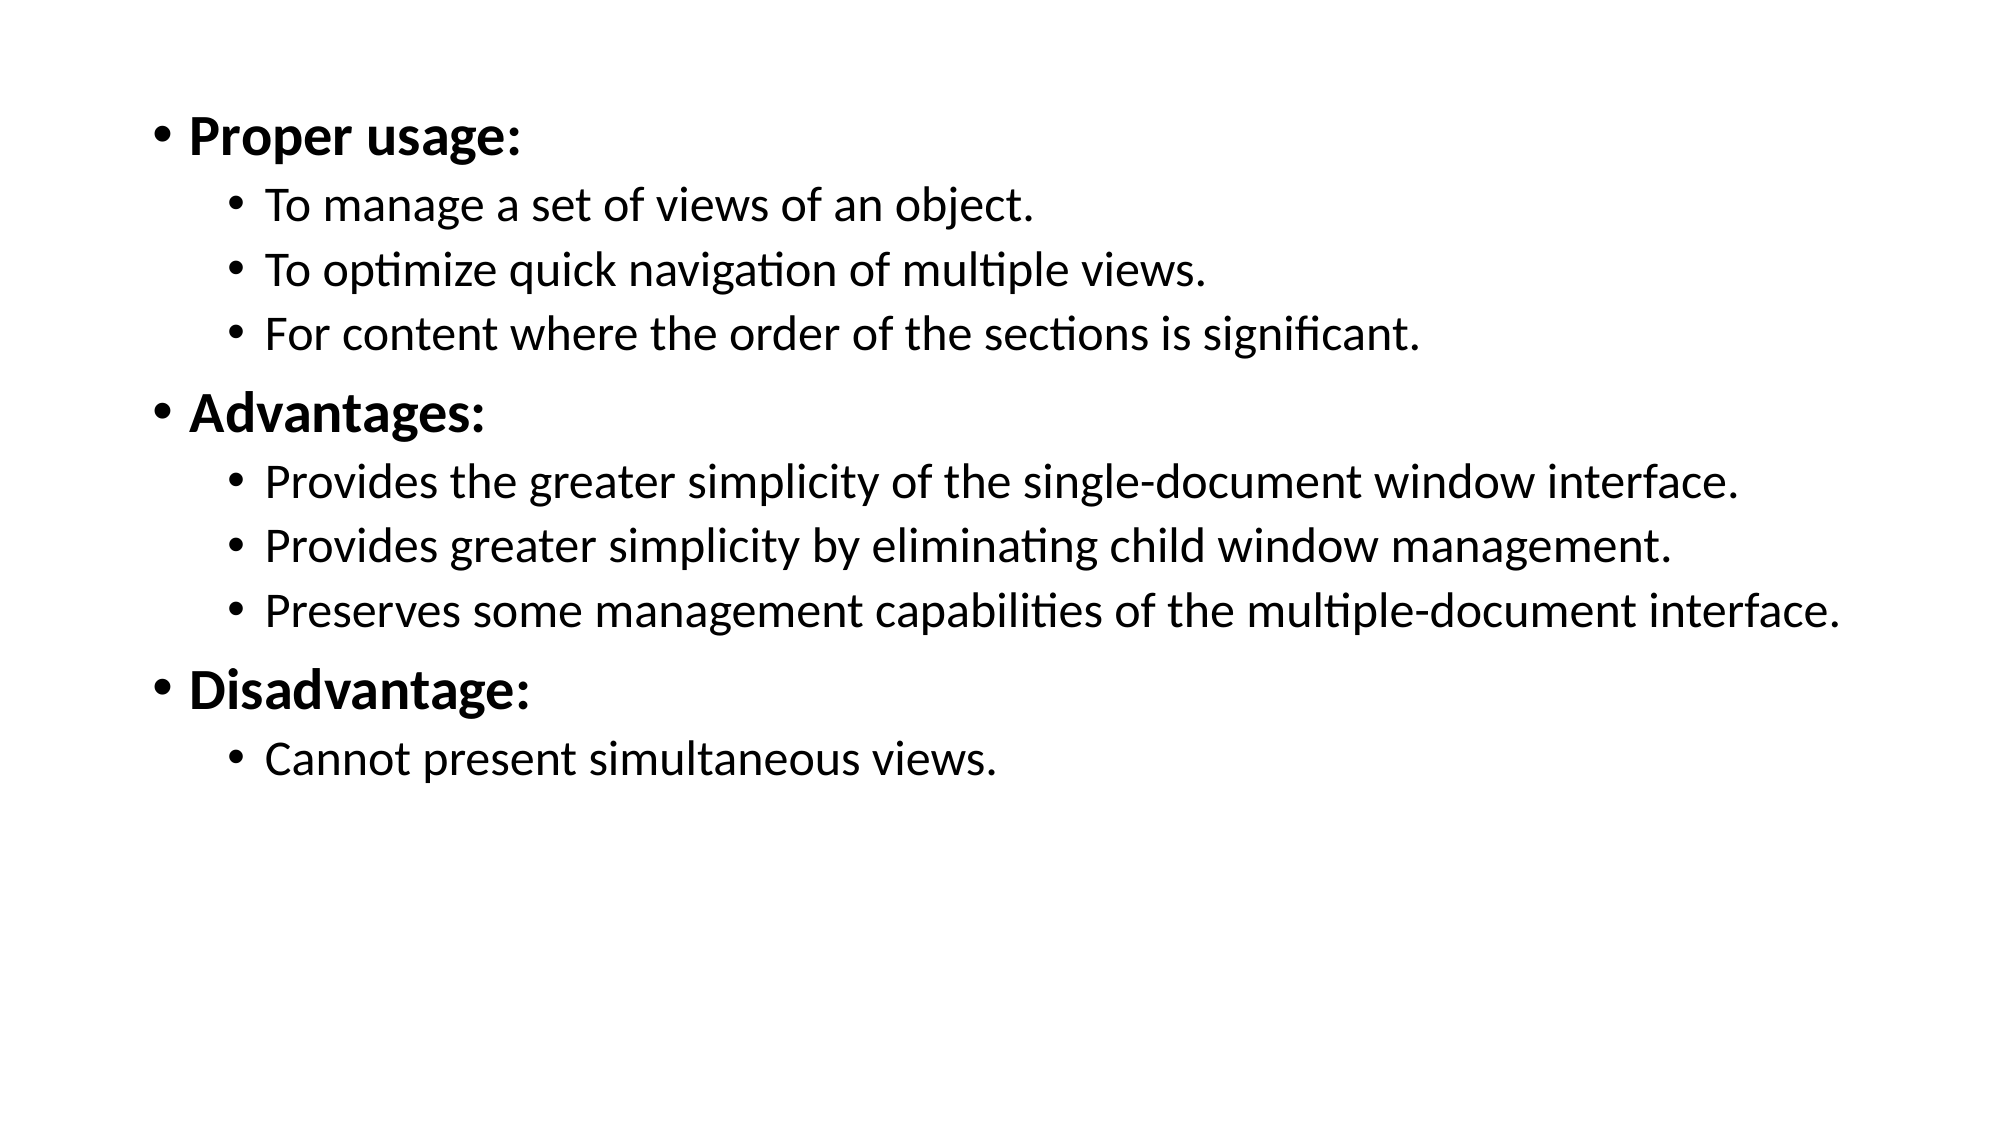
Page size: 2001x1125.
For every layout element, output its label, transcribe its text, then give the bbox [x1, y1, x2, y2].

list Proper usage: To manage a set of views of an object. To optimize quick navigation of multiple views. For content where the order of the sections is significant. Advantages: Provides the greater simplicity of the single-document window interface. Provides greater simplicity by eliminating child window management. Preserves some management capabilities of the multiple-document interface. Disadvantage: Cannot present simultaneous views. [137, 97, 1863, 1014]
